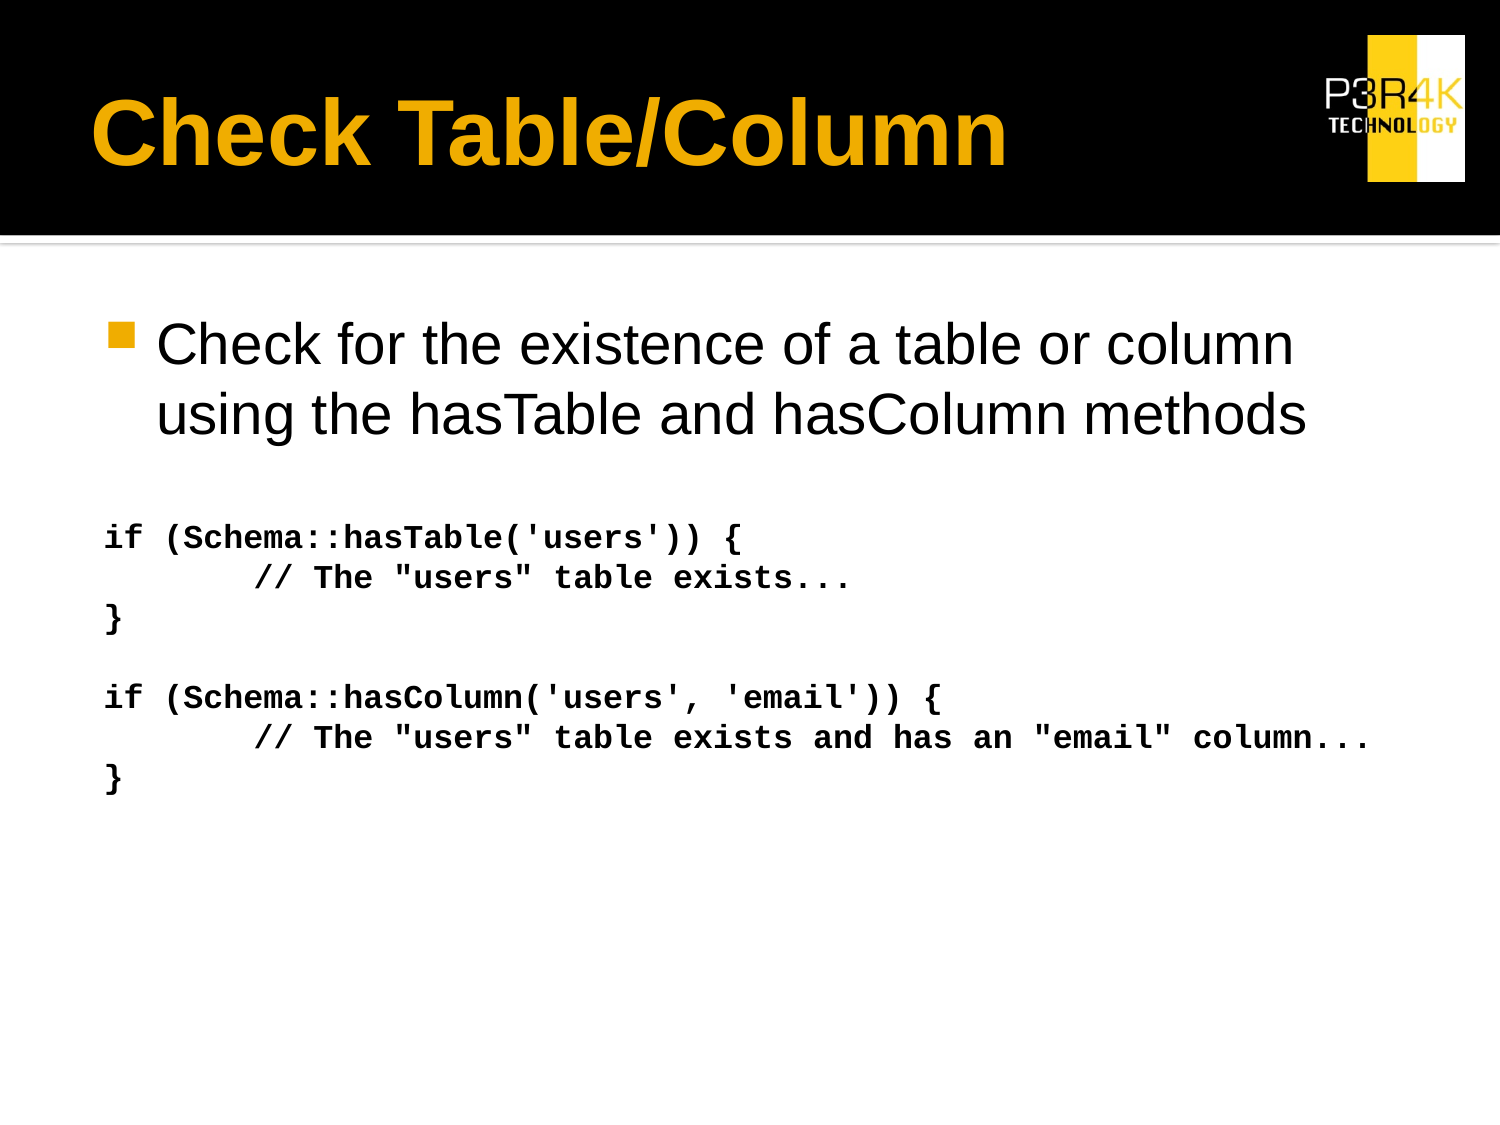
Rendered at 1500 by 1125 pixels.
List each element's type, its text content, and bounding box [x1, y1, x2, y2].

list Check for the existence of a table or column using the hasTable and hasColumn methods if (Schema::hasTable('users')) { // The "users" table exists... } if (Schema::hasColumn('users', 'email')) { // The "users" table exists and has an "email" column... } [75, 291, 1425, 1050]
picture [1425, 35, 1465, 182]
title Check Table/Column [75, 25, 1425, 231]
